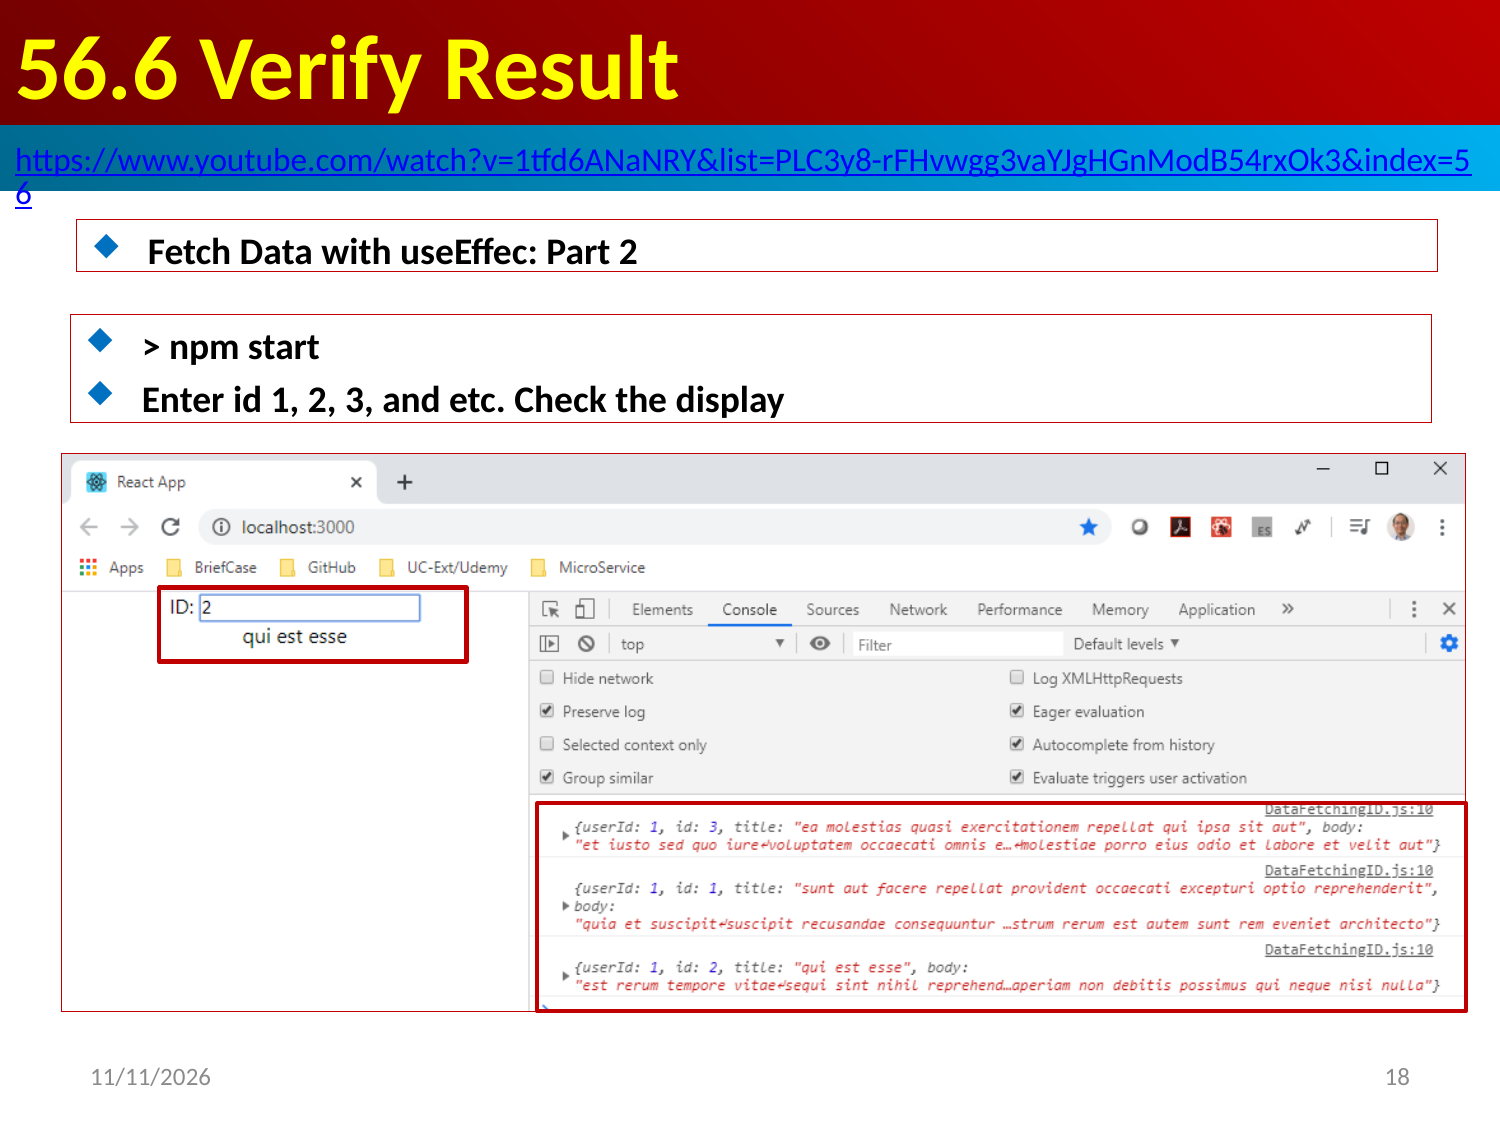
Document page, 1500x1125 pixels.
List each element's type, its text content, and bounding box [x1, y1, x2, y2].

slide_number 18 [1074, 1042, 1425, 1109]
text_box > npm start Enter id 1, 2, 3, and etc. Check the display [70, 314, 1432, 423]
subtitle Fetch Data with useEffec: Part 2 [76, 219, 1438, 272]
title 56.6 Verify Result [0, 0, 1500, 125]
picture [61, 453, 1467, 1012]
text_box https://www.youtube.com/watch?v=1tfd6ANaNRY&list=PLC3y8-rFHvwgg3vaYJgHGnModB54rxOk3&index=56 [0, 125, 1500, 191]
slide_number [75, 1042, 425, 1109]
